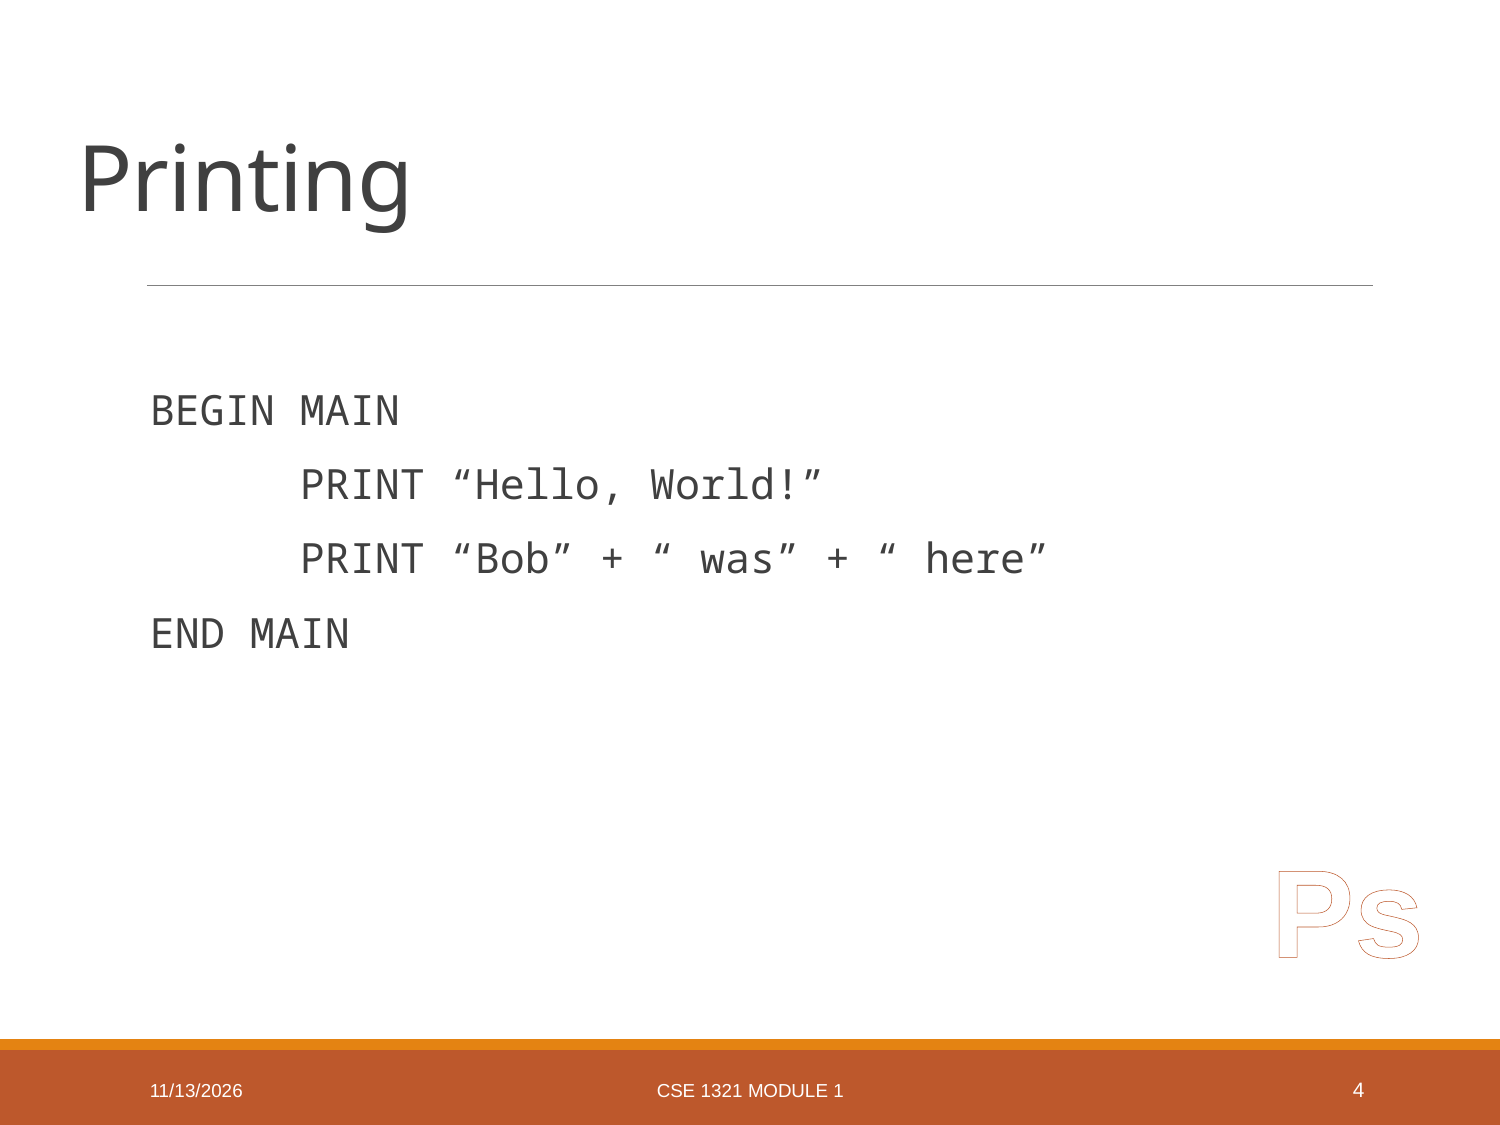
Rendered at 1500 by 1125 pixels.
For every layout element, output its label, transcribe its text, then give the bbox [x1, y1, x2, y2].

list BEGIN MAIN PRINT “Hello, World!” PRINT “Bob” + “ was” + “ here” END MAIN [134, 302, 1373, 963]
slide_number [134, 1059, 440, 1120]
slide_number 4 [1217, 1059, 1380, 1120]
footer CSE 1321 Module 1 [453, 1059, 1047, 1120]
title Printing [62, 47, 1373, 238]
text_box Ps [1237, 824, 1457, 990]
